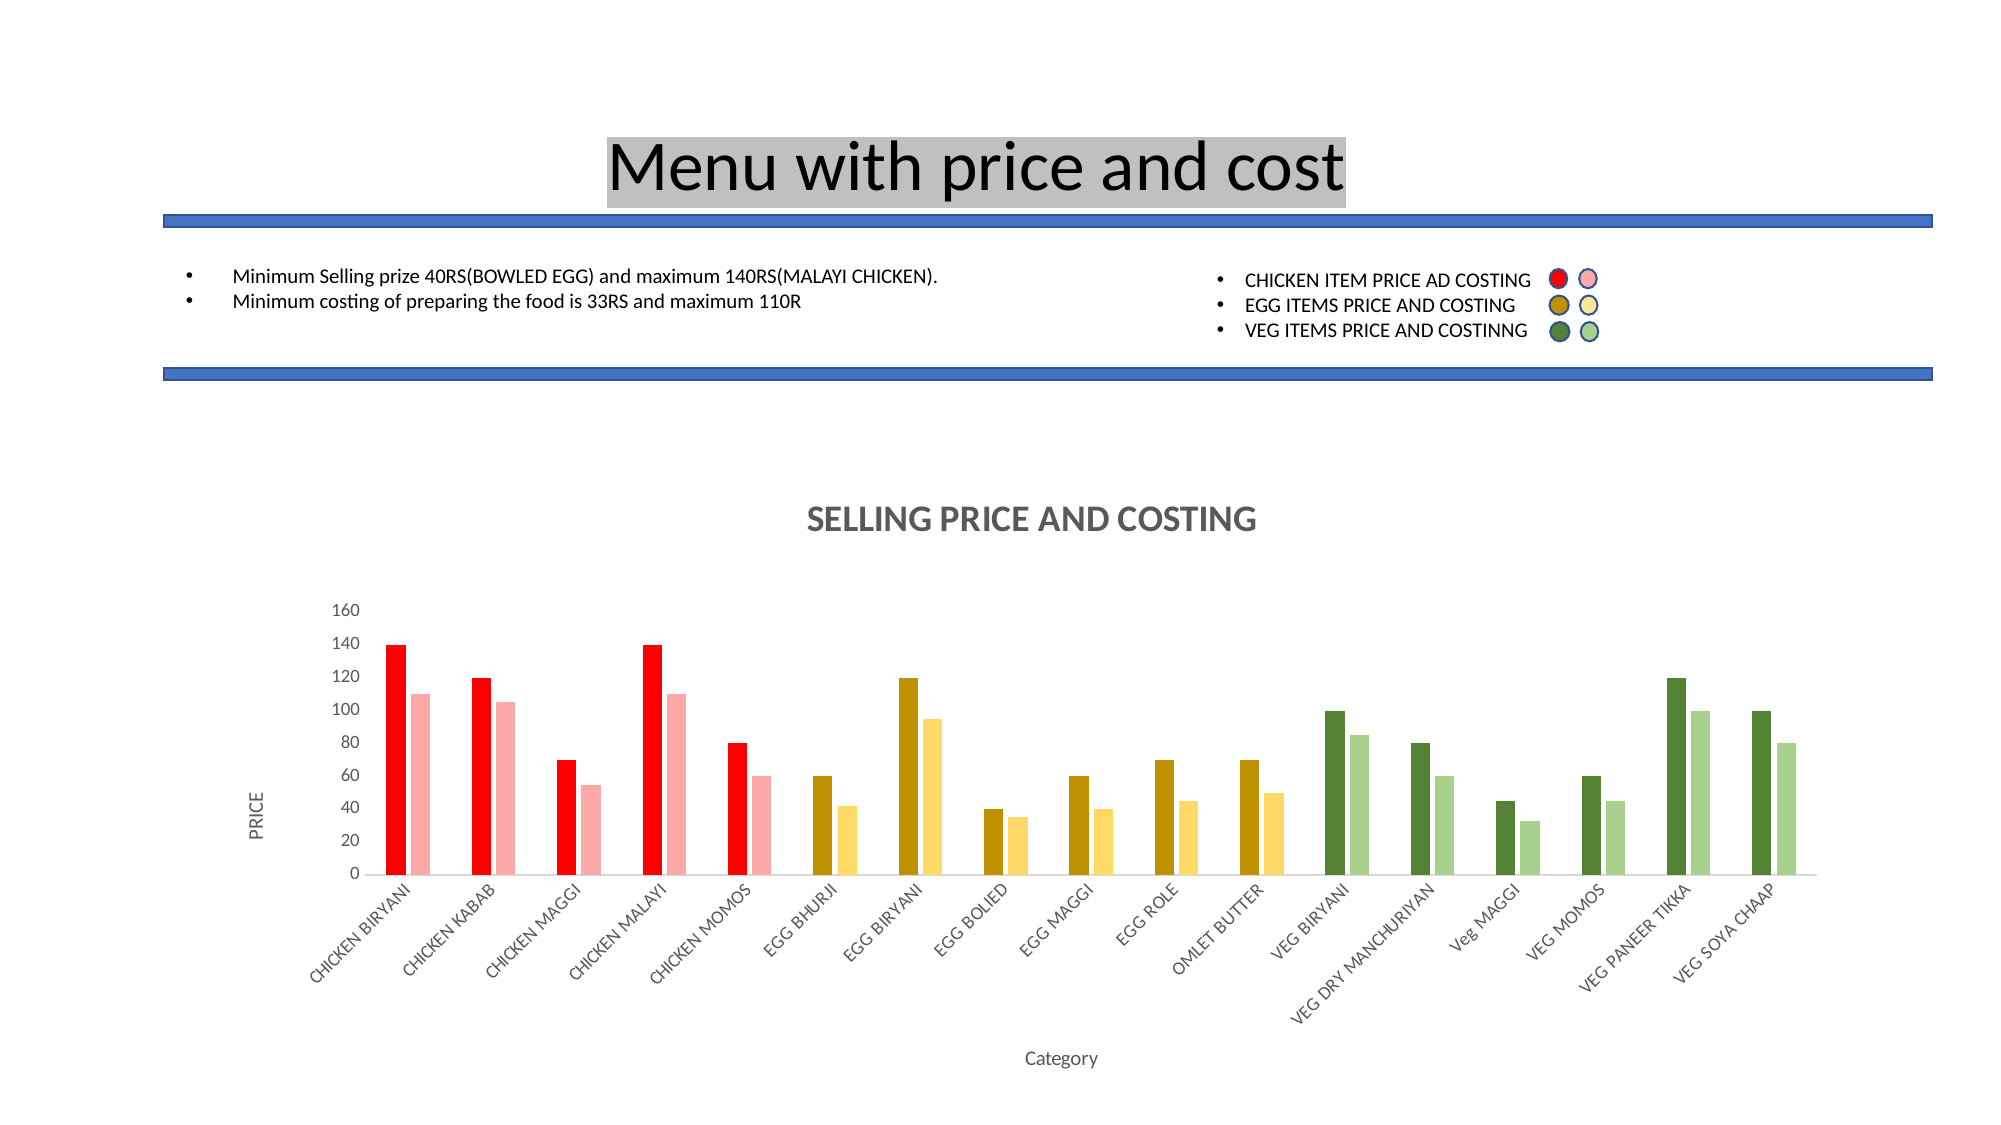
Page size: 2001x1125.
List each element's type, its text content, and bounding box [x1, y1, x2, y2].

text_box [1548, 267, 1569, 290]
text_box [163, 367, 1933, 381]
title Menu with price and cost [164, 120, 1933, 214]
text_box Minimum Selling prize 40RS(BOWLED EGG) and maximum 140RS(MALAYI CHICKEN). Minimum costing of preparing the food is 33RS and maximum 110R [171, 255, 1171, 320]
text_box [1578, 267, 1598, 290]
text_box [163, 214, 1933, 228]
text_box [1548, 294, 1570, 316]
text_box [1579, 320, 1600, 343]
text_box [1578, 294, 1599, 316]
chart [214, 471, 1850, 1102]
text_box CHICKEN ITEM PRICE AD COSTING EGG ITEMS PRICE AND COSTING VEG ITEMS PRICE AND COSTINNG [1202, 259, 1634, 349]
text_box [1549, 320, 1571, 343]
